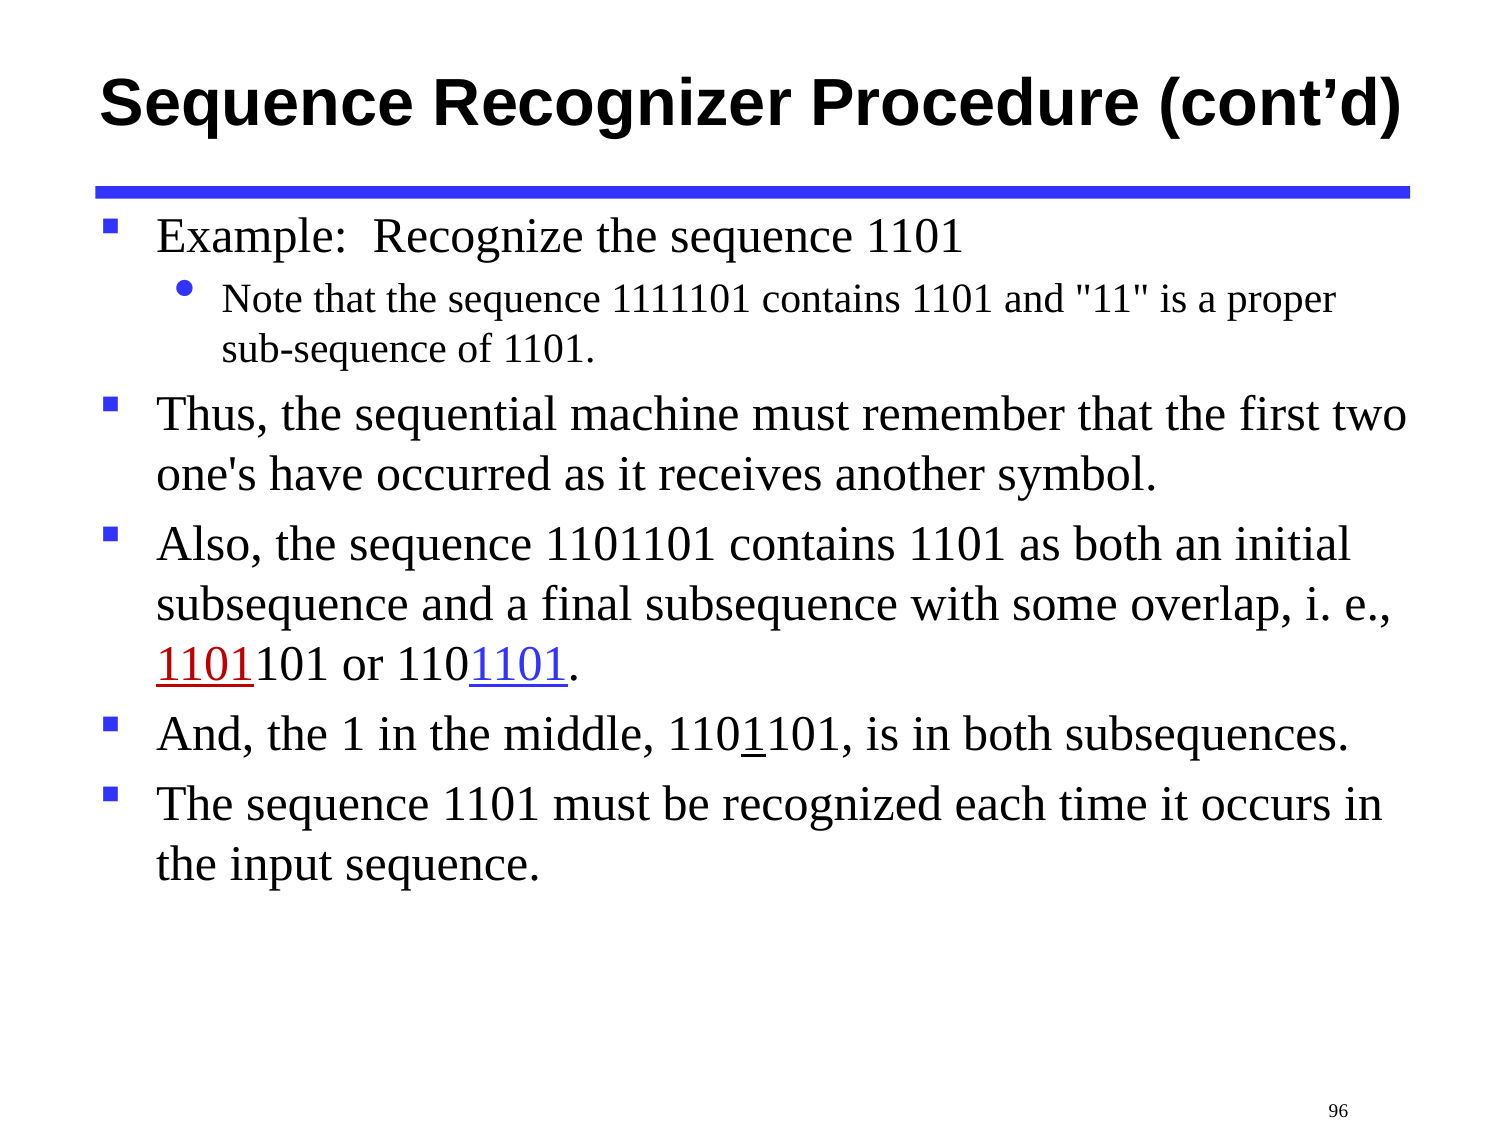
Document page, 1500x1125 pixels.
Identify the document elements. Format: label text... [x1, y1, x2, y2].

list Example: Recognize the sequence 1101 Note that the sequence 1111101 contains 1101 and "11" is a proper sub-sequence of 1101. Thus, the sequential machine must remember that the first two one's have occurred as it receives another symbol. Also, the sequence 1101101 contains 1101 as both an initial subsequence and a final subsequence with some overlap, i. e., 1101101 or 1101101. And, the 1 in the middle, 1101101, is in both subsequences. The sequence 1101 must be recognized each time it occurs in the input sequence. [84, 194, 1429, 1061]
title Sequence Recognizer Procedure (cont’d) [84, 14, 1443, 182]
slide_number 96 [1185, 1068, 1500, 1125]
